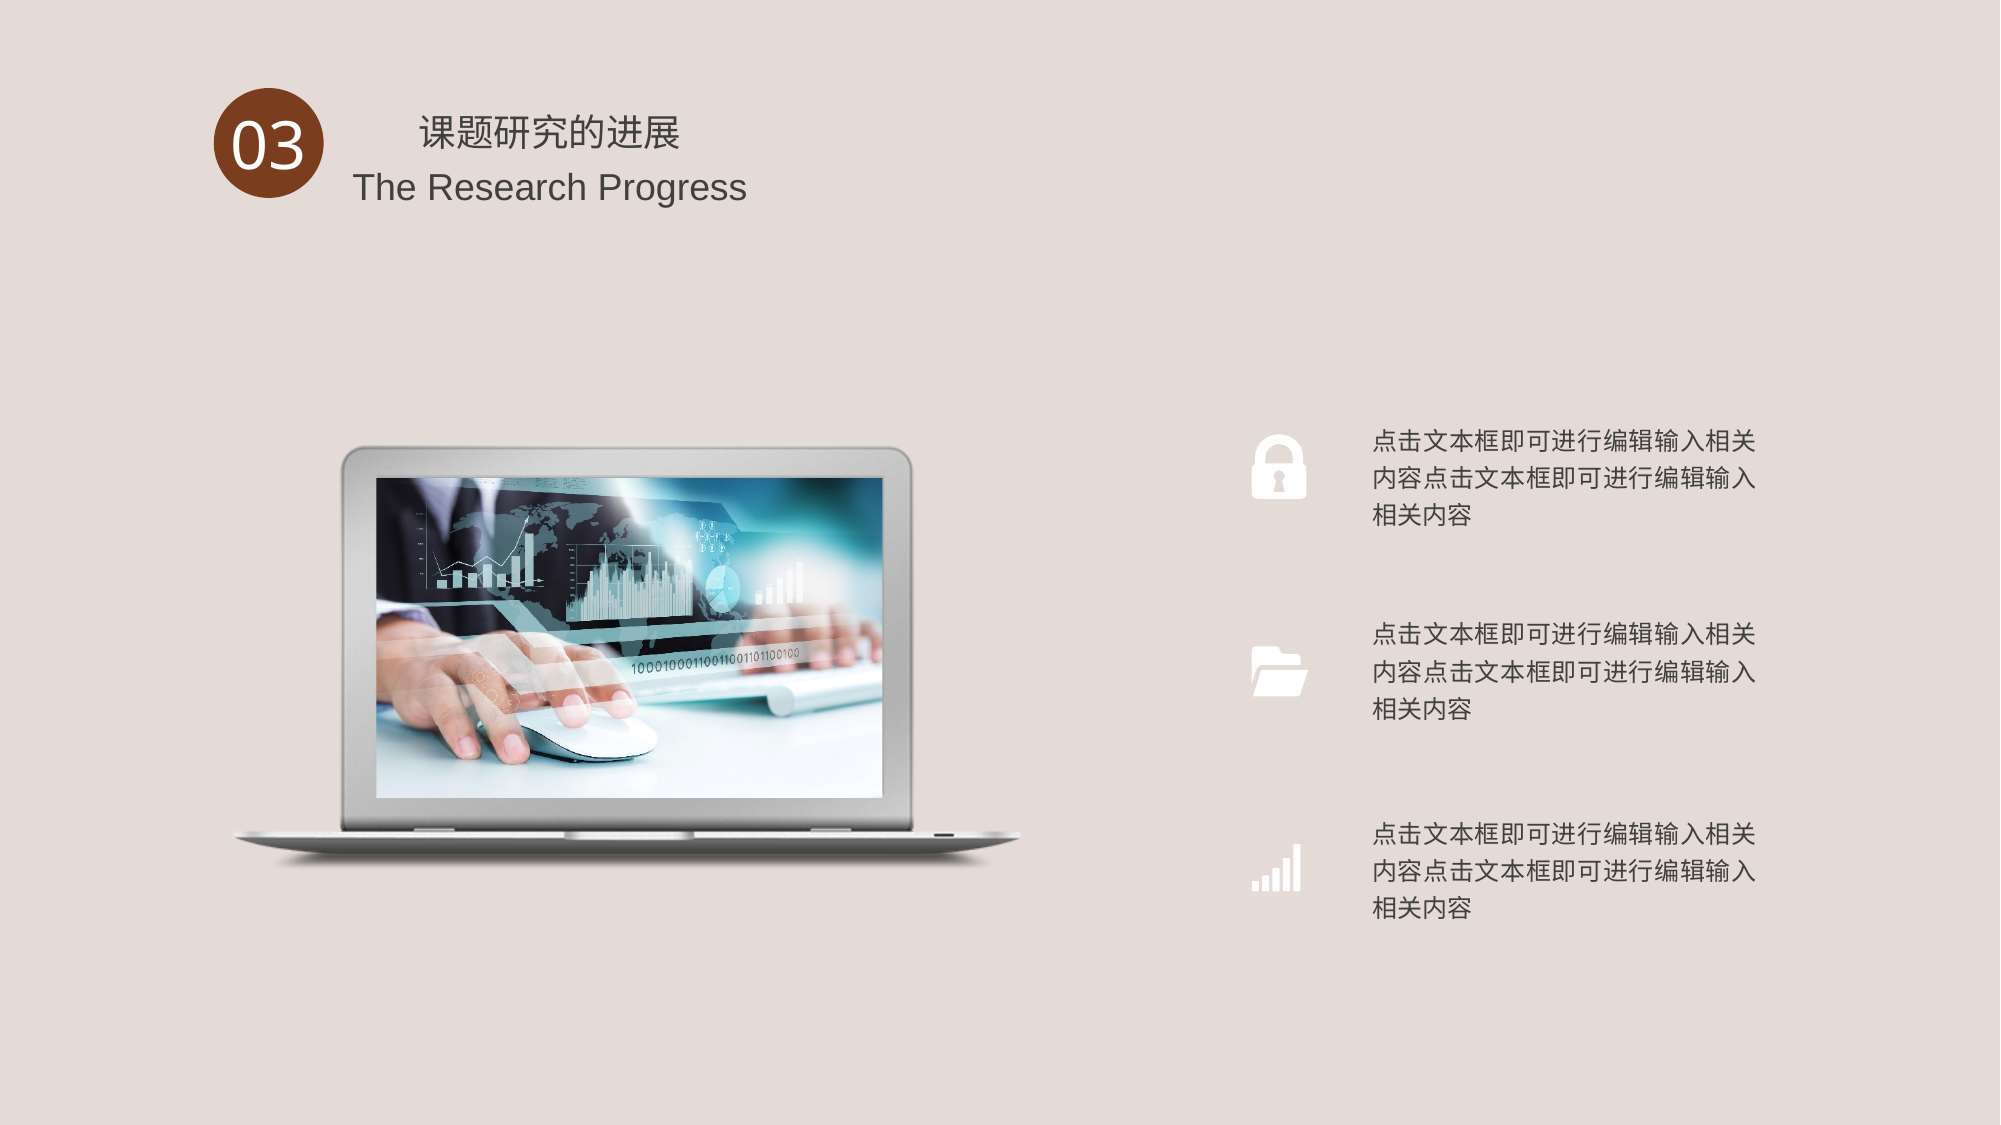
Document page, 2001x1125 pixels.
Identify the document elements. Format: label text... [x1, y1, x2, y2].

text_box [211, 434, 1049, 903]
text_box 点击文本框即可进行编辑输入相关内容点击文本框即可进行编辑输入相关内容 [1357, 603, 1772, 731]
text_box 点击文本框即可进行编辑输入相关内容点击文本框即可进行编辑输入相关内容 [1357, 803, 1772, 931]
text_box [239, 87, 298, 95]
text_box [1251, 434, 1307, 499]
text_box [1293, 843, 1301, 892]
text_box 03 [196, 95, 341, 155]
picture [376, 478, 883, 798]
text_box [1251, 646, 1301, 684]
text_box The Research Progress [138, 155, 962, 216]
text_box [1282, 858, 1291, 892]
text_box [1272, 867, 1280, 892]
text_box 点击文本框即可进行编辑输入相关内容点击文本框即可进行编辑输入相关内容 [1357, 410, 1772, 538]
text_box [1262, 875, 1270, 892]
text_box 课题研究的进展 [403, 56, 697, 155]
text_box [1251, 880, 1259, 892]
text_box [1253, 669, 1309, 697]
